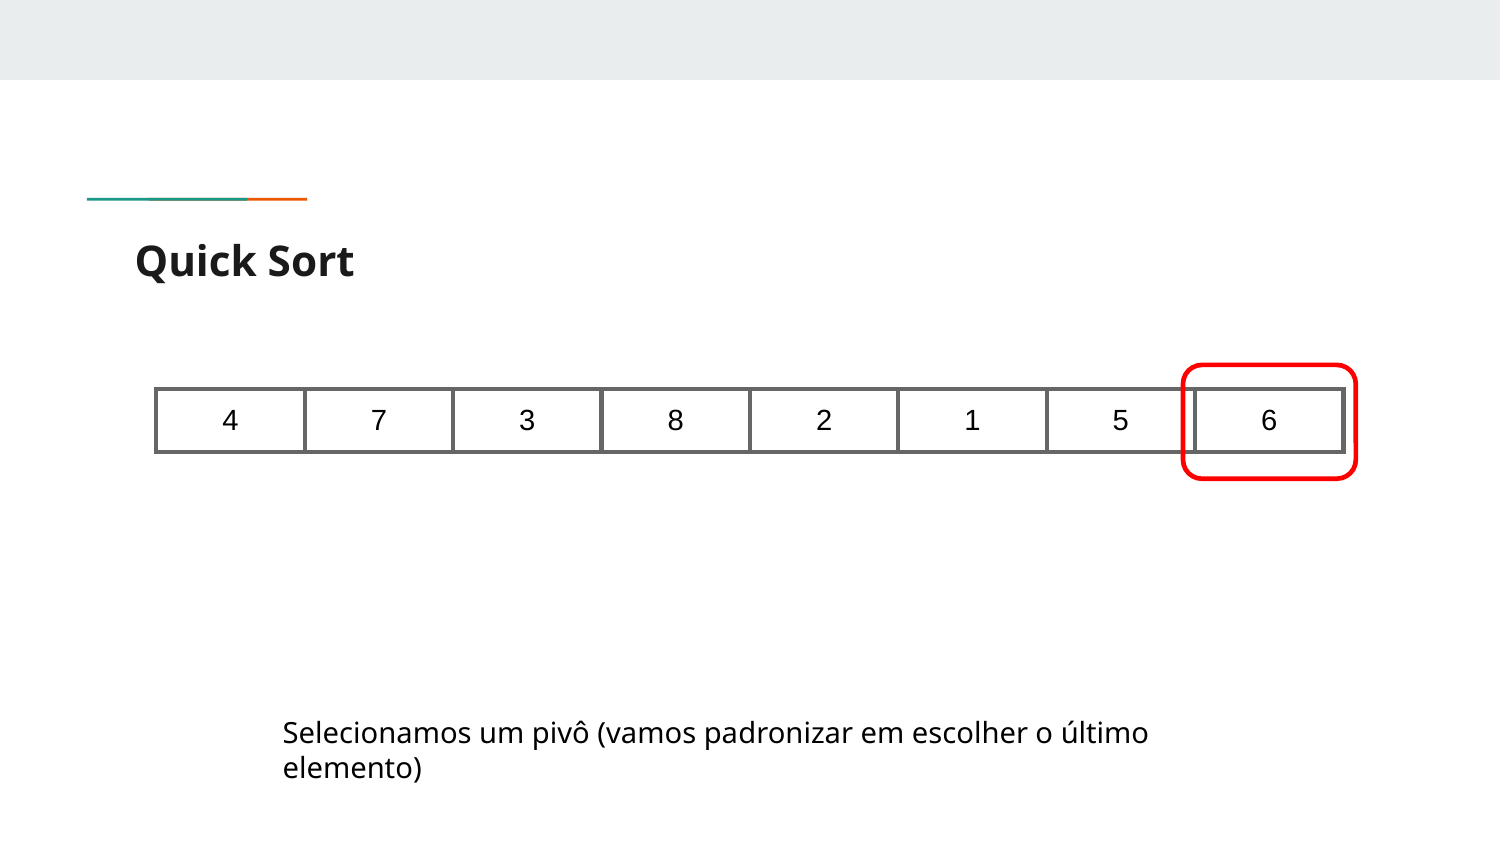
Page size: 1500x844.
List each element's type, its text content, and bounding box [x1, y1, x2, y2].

table_header 5 [1049, 391, 1182, 450]
table_header 7 [307, 391, 451, 450]
title Quick Sort [119, 216, 1381, 305]
table_header 8 [604, 391, 748, 450]
table_header 2 [752, 391, 896, 450]
table_header 4 [158, 391, 303, 450]
text_box [1182, 364, 1356, 479]
table_header 3 [455, 391, 599, 450]
text_box Selecionamos um pivô (vamos padronizar em escolher o último elemento) [267, 699, 1233, 800]
table_header 1 [900, 391, 1045, 450]
